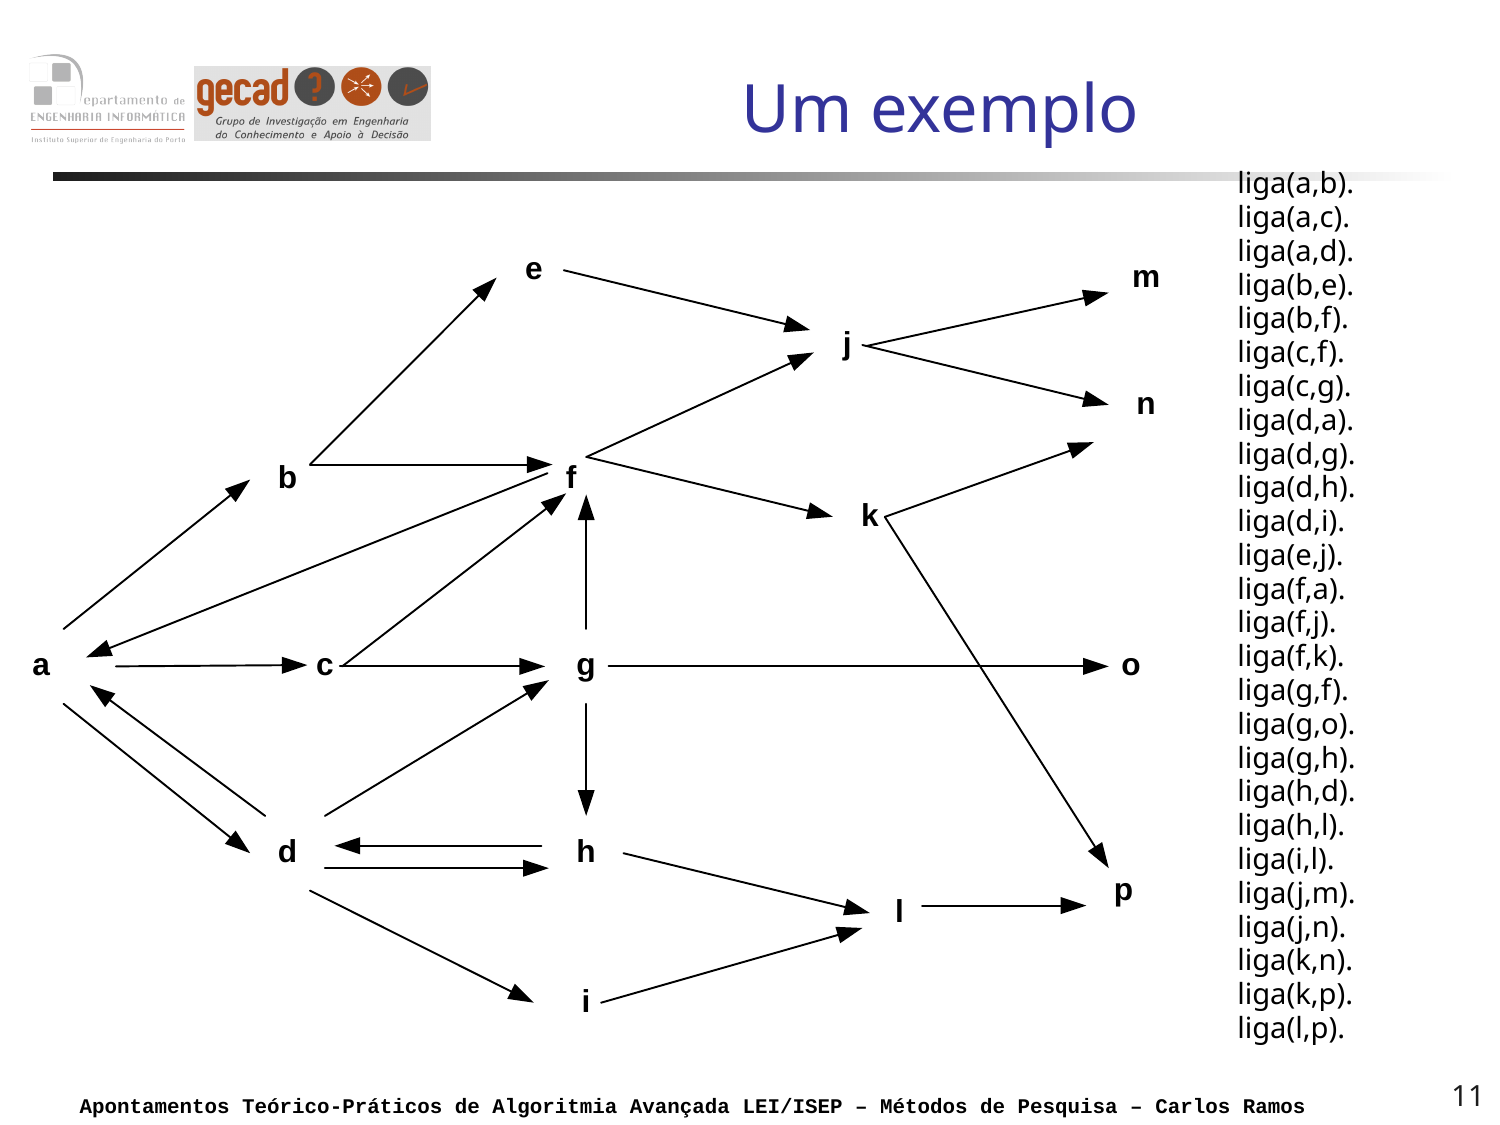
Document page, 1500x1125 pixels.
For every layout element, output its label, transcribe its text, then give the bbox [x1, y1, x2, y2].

list liga(a,b). liga(a,c). liga(a,d). liga(b,e). liga(b,f). liga(c,f). liga(c,g). liga(d,a). liga(d,g). liga(d,h). liga(d,i). liga(e,j). liga(f,a). liga(f,j). liga(f,k). liga(g,f). liga(g,o). liga(g,h). liga(h,d). liga(h,l). liga(i,l). liga(j,m). liga(j,n). liga(k,n). liga(k,p). liga(l,p). [1222, 265, 1451, 1080]
slide_number 11 [1187, 1049, 1500, 1125]
picture [29, 54, 189, 144]
picture [194, 66, 430, 141]
list liga(a,b). liga(a,c). liga(a,d). liga(b,e). liga(b,f). liga(c,f). liga(c,g). liga(d,a). liga(d,g). liga(d,h). liga(d,i). liga(e,j). liga(f,a). liga(f,j). liga(f,k). liga(g,f). liga(g,o). liga(g,h). liga(h,d). liga(h,l). liga(i,l). liga(j,m). liga(j,n). liga(k,n). liga(k,p). liga(l,p). [1222, 163, 1451, 264]
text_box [29, 243, 1164, 1025]
title Um exemplo [430, 66, 1451, 154]
